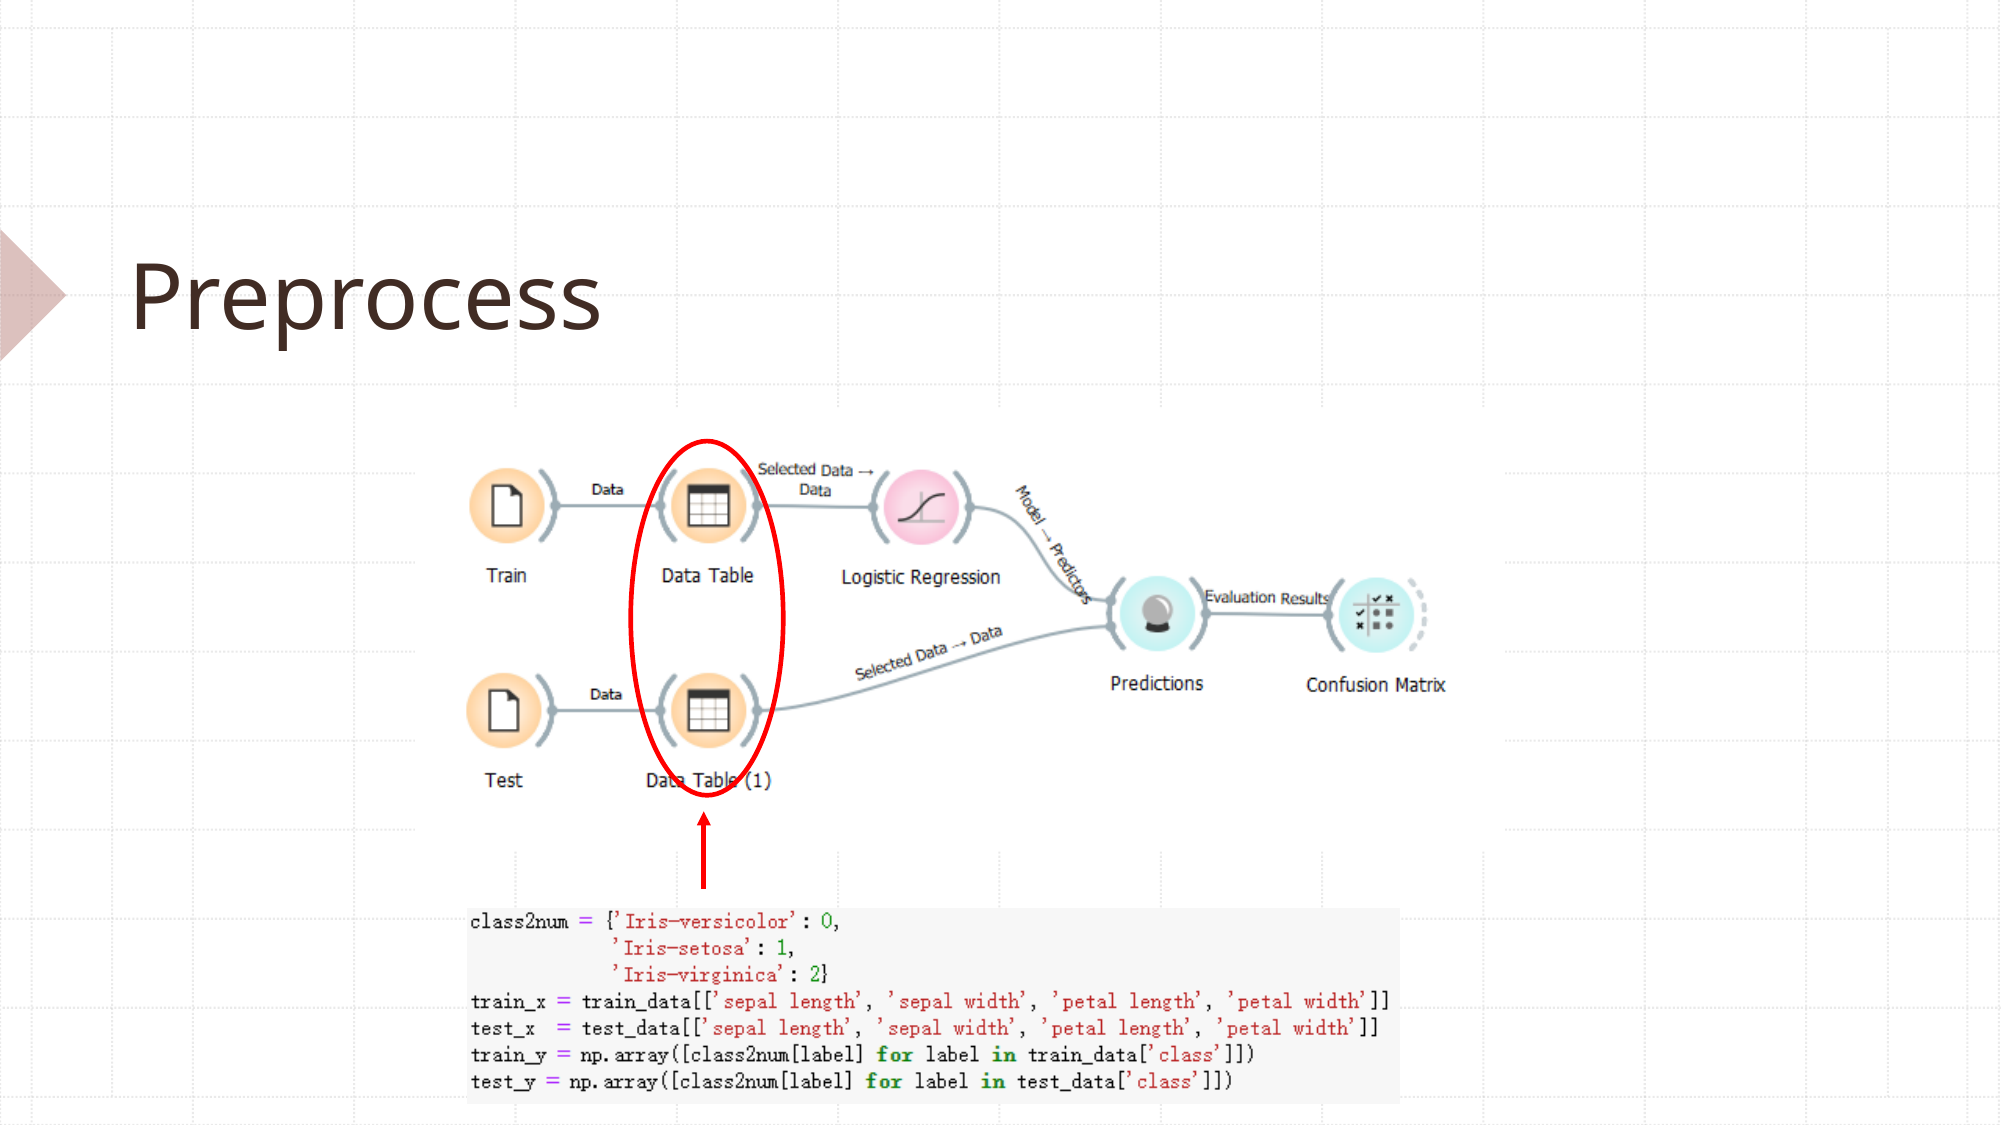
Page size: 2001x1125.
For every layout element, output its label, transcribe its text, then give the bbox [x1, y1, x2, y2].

picture [415, 409, 1505, 851]
title Preprocess [113, 119, 1808, 356]
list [467, 908, 1400, 1104]
